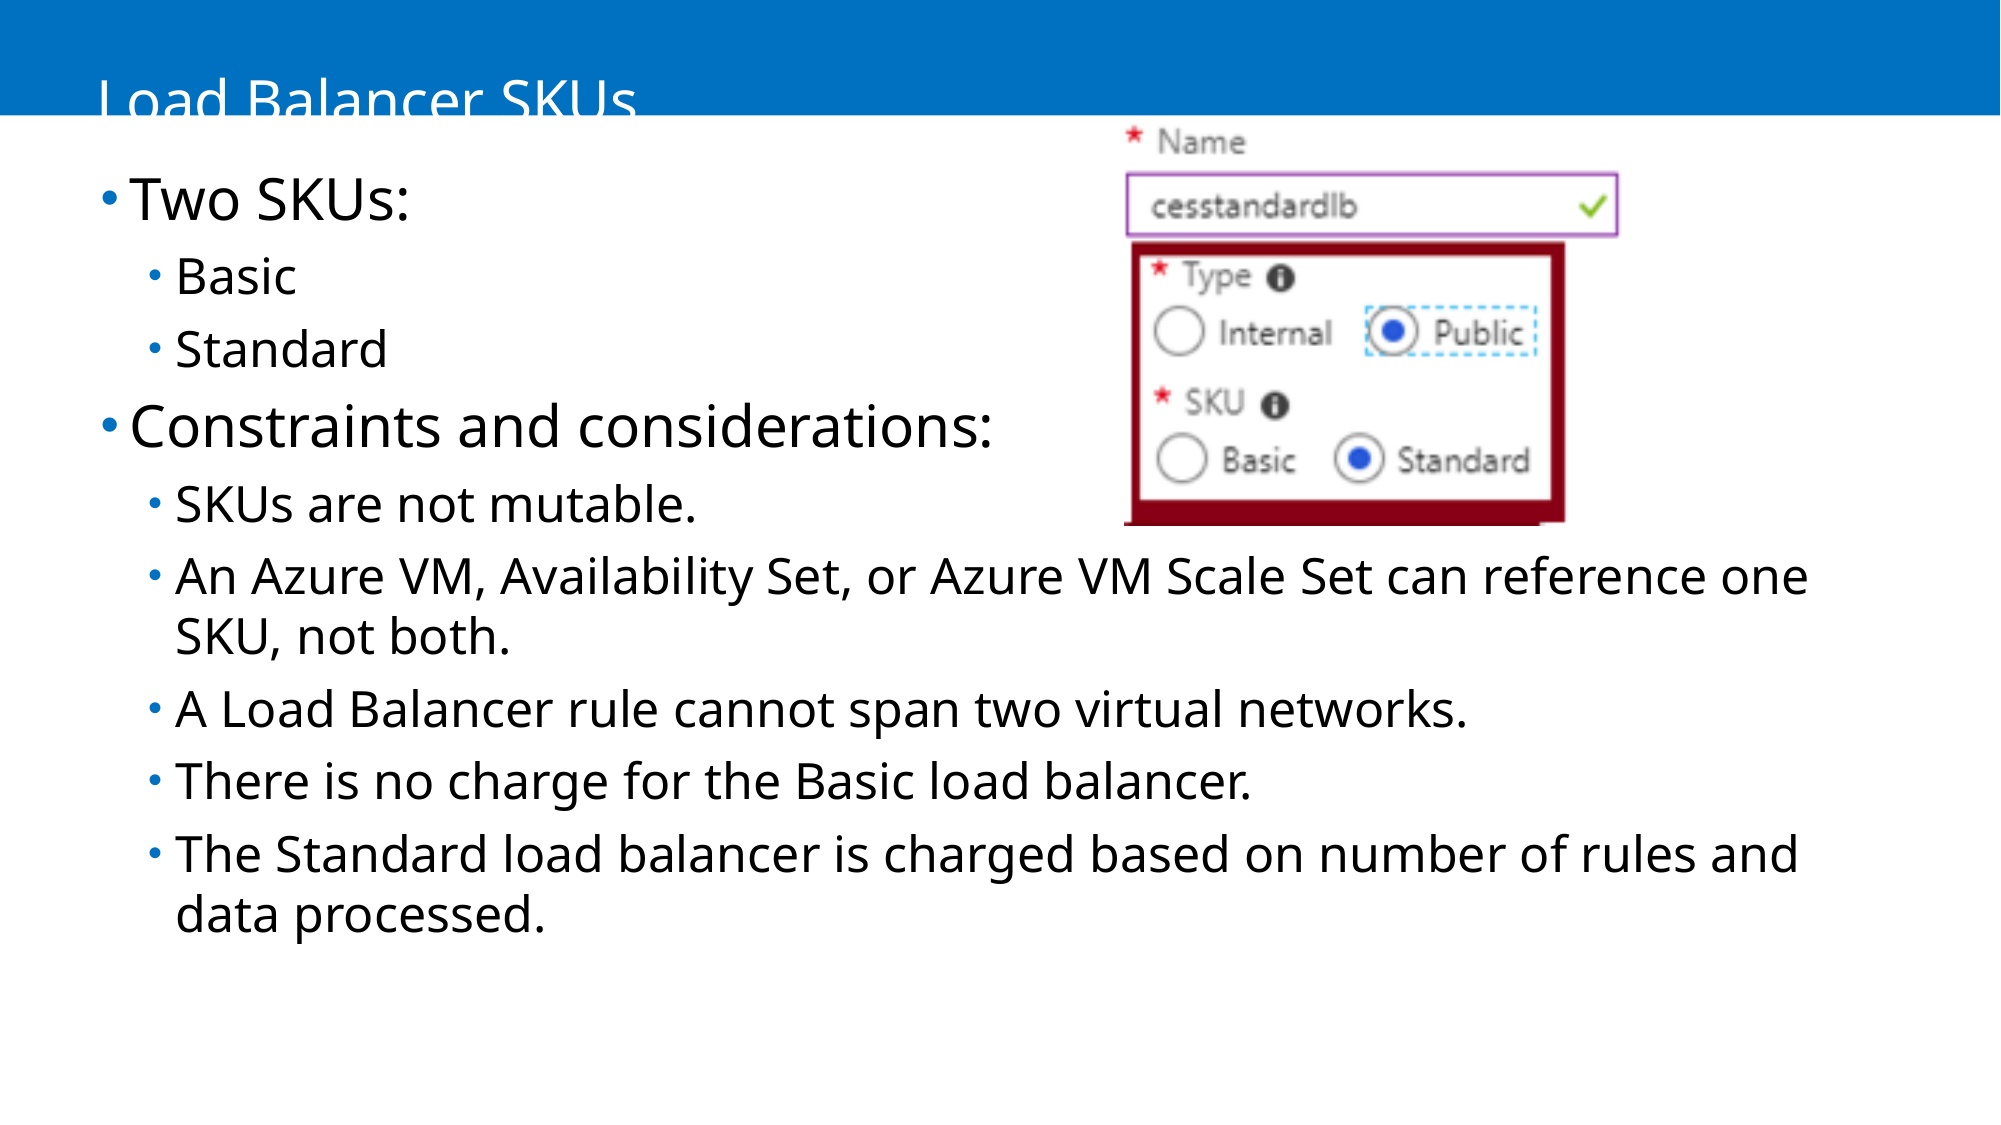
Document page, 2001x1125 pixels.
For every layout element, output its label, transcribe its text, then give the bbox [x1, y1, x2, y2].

list Two SKUs: Basic Standard Constraints and considerations: SKUs are not mutable. An Azure VM, Availability Set, or Azure VM Scale Set can reference one SKU, not both. A Load Balancer rule cannot span two virtual networks. There is no charge for the Basic load balancer. The Standard load balancer is charged based on number of rules and data processed. [100, 162, 1909, 742]
picture [1124, 121, 1625, 527]
title Load Balancer SKUs [96, 75, 1904, 166]
